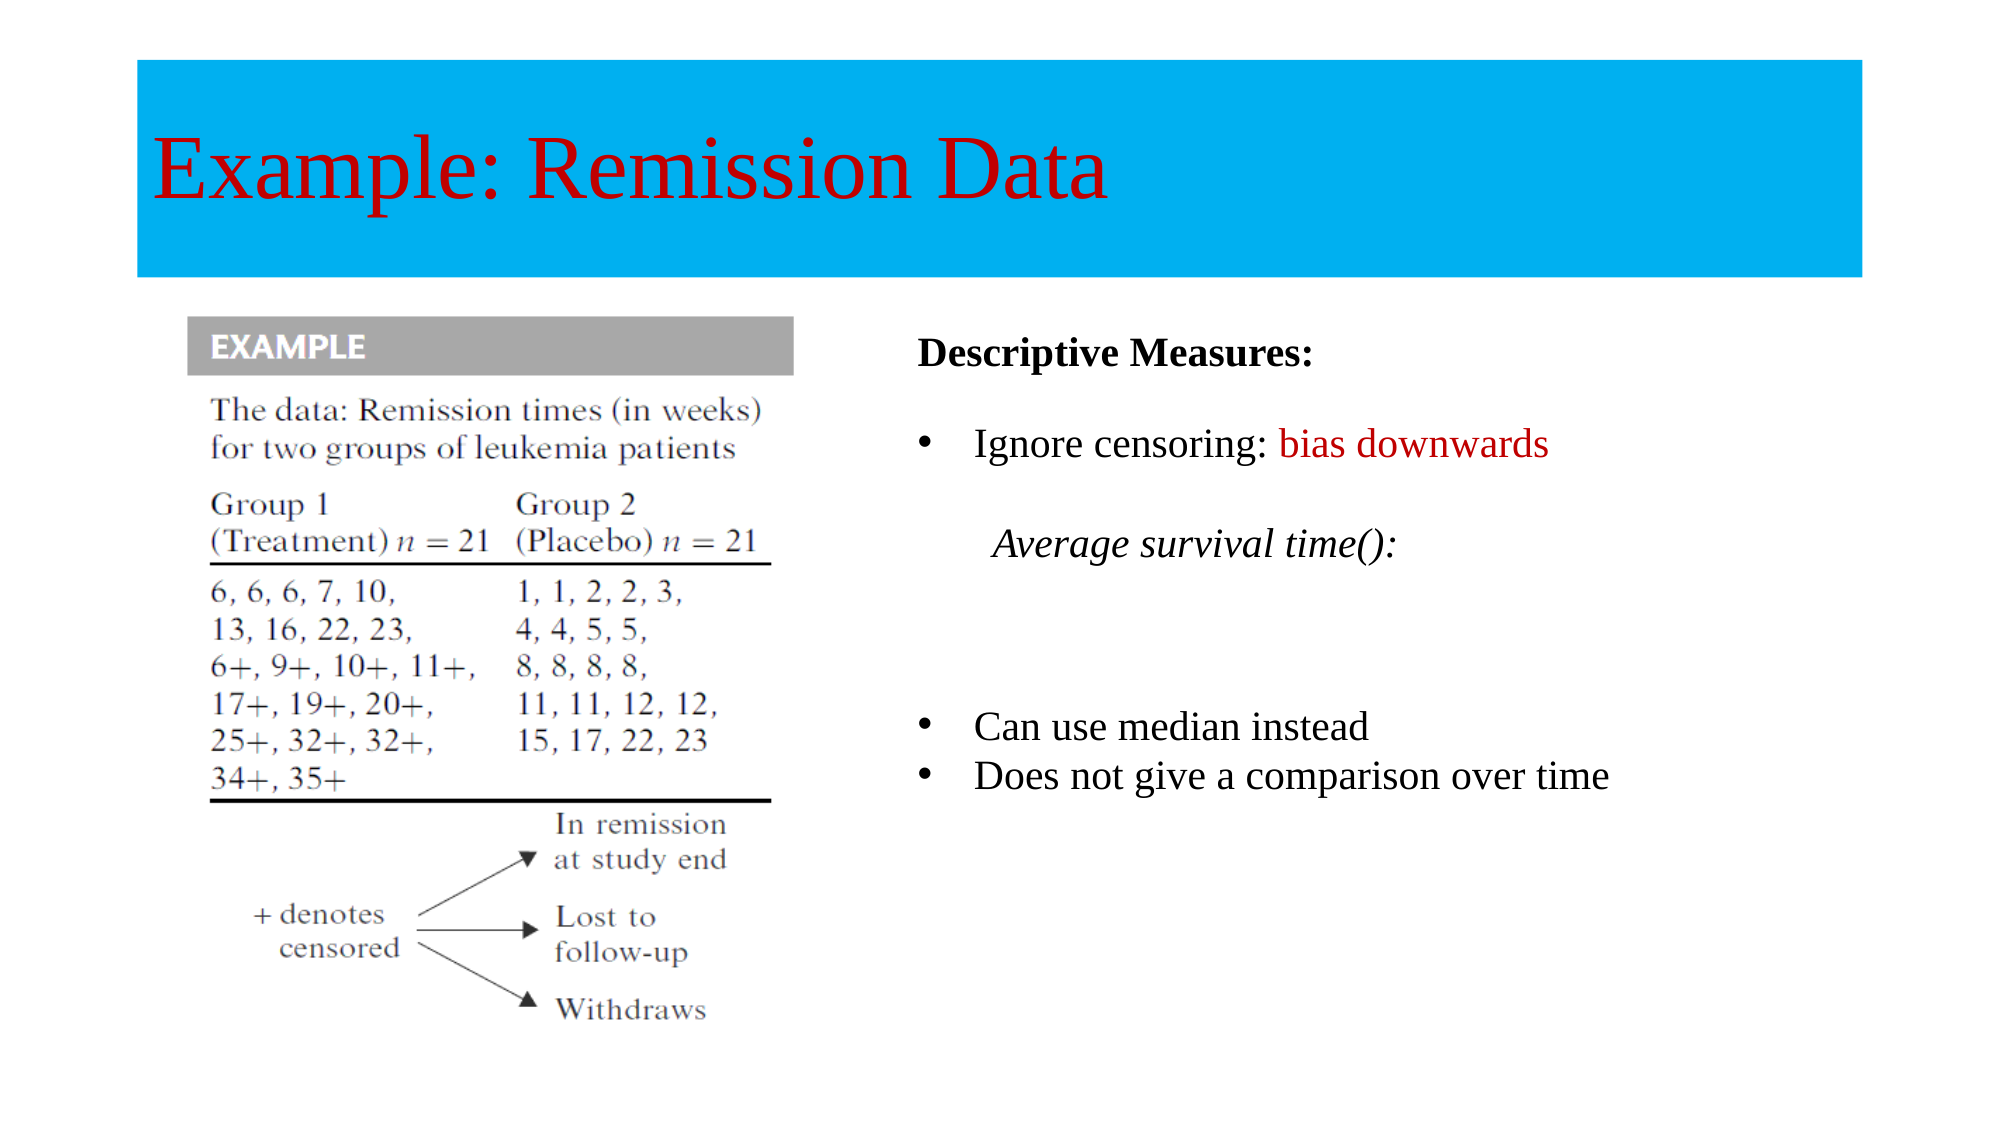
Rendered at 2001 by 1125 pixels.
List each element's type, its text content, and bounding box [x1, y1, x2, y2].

picture [182, 311, 801, 1052]
title Example: Remission Data [137, 59, 1863, 278]
text_box Can use median instead Does not give a comparison over time [903, 691, 1749, 856]
text_box Descriptive Measures: [903, 317, 1846, 383]
